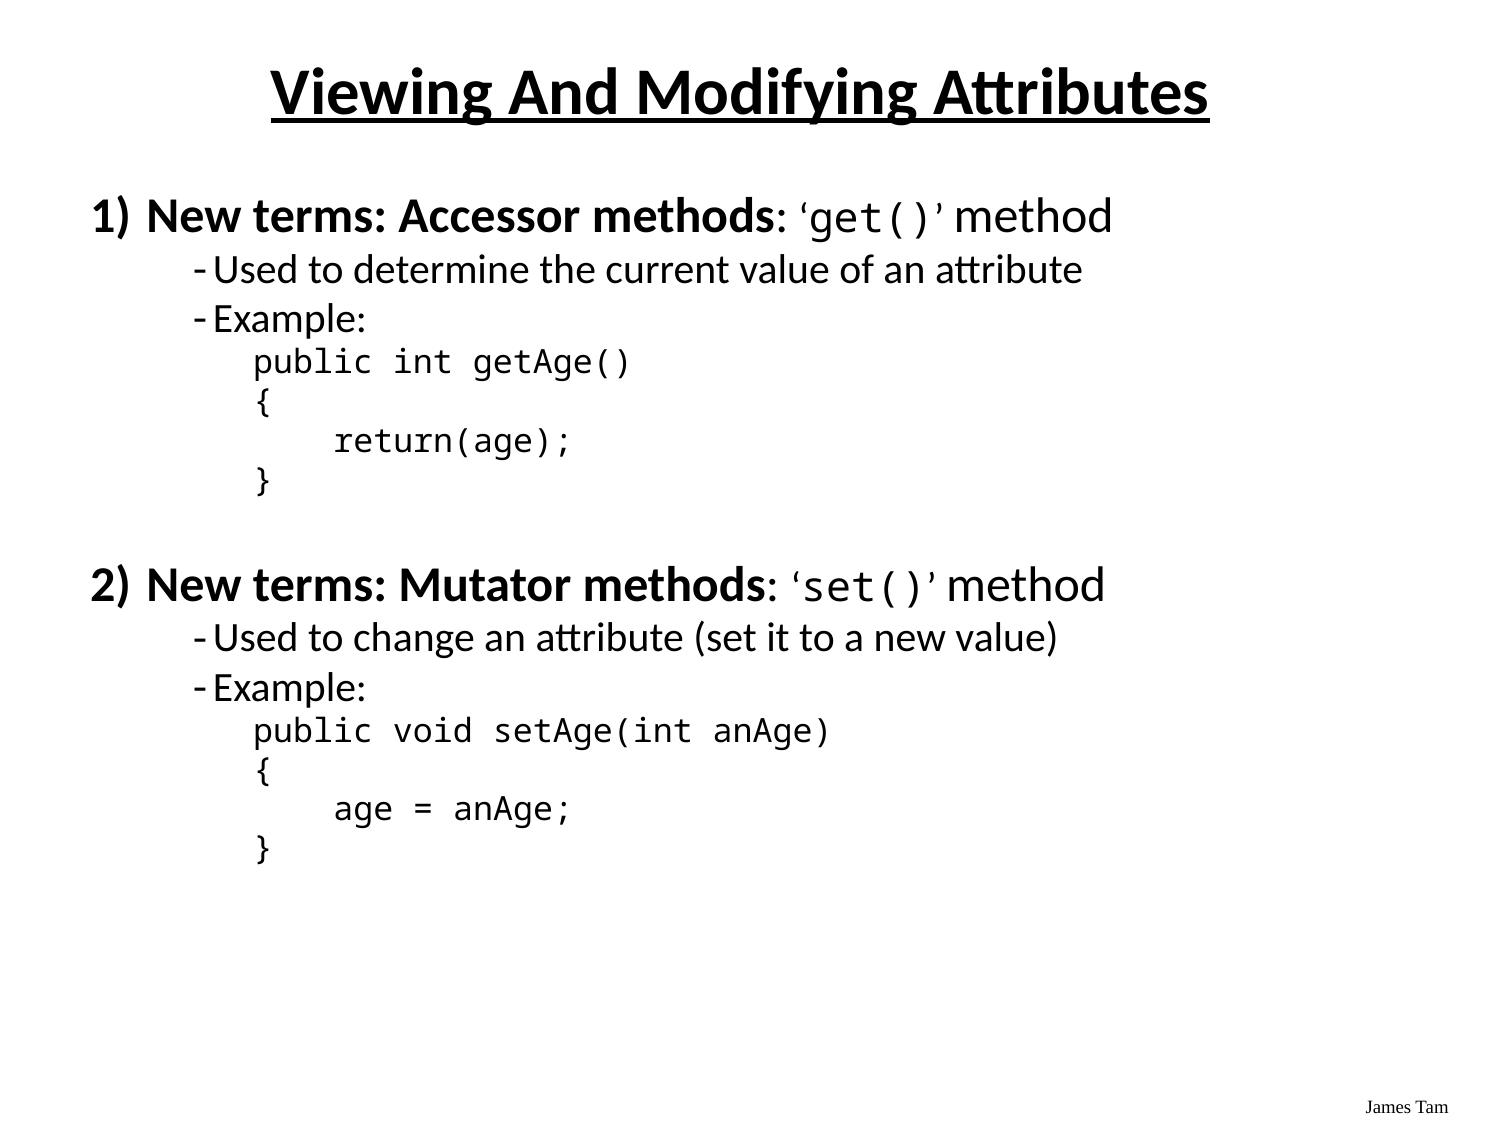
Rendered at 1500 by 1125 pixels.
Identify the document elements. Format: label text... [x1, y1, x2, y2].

title Viewing And Modifying Attributes [70, 49, 1411, 136]
list New terms: Accessor methods: ‘get()’ method Used to determine the current value of an attribute Example: public int getAge() { return(age); } New terms: Mutator methods: ‘set()’ method Used to change an attribute (set it to a new value) Example: public void setAge(int anAge) { age = anAge; } [75, 181, 1417, 1063]
